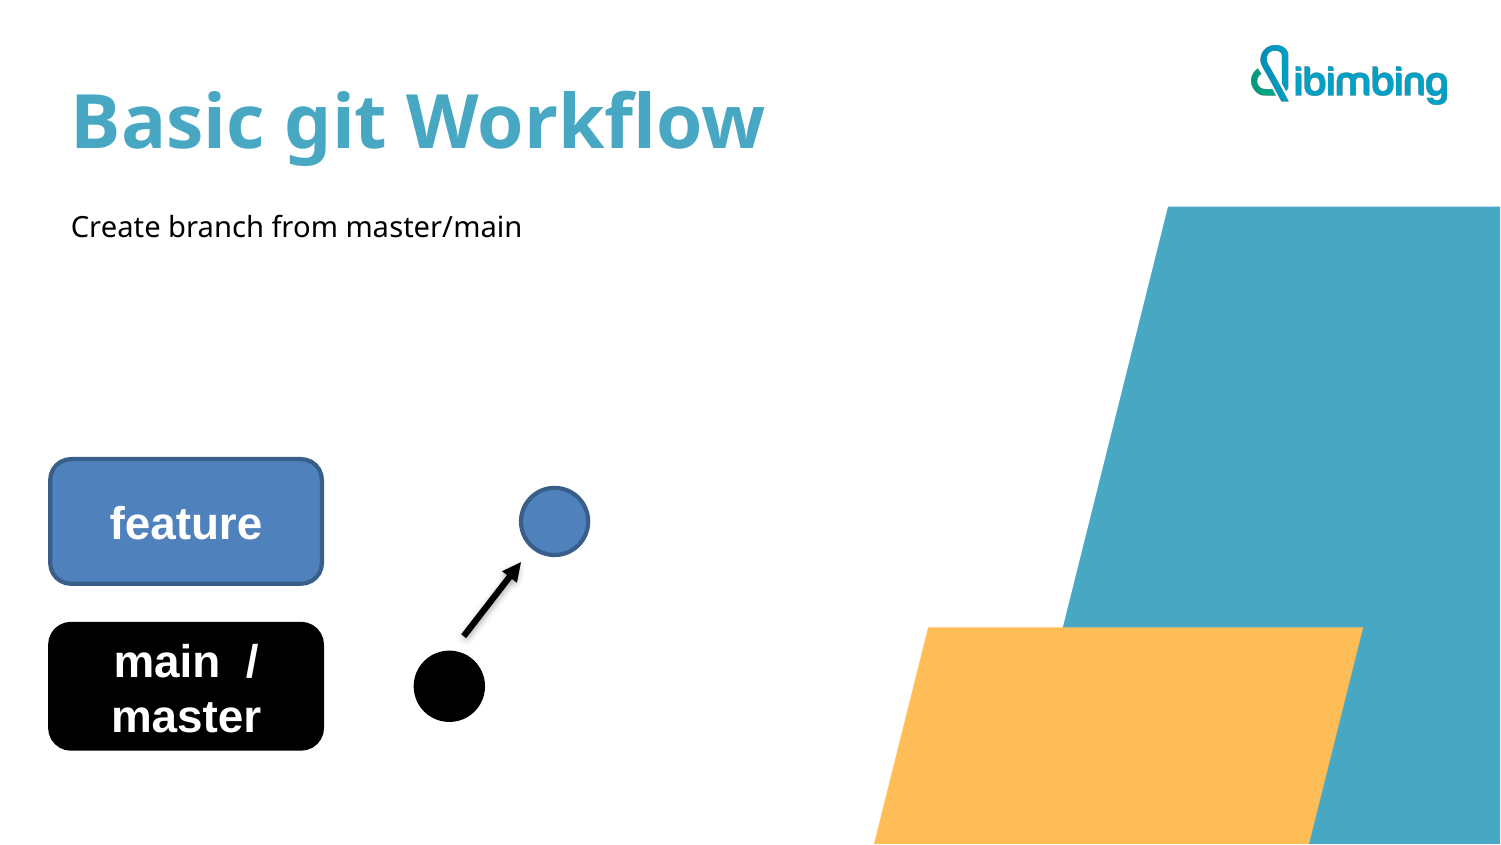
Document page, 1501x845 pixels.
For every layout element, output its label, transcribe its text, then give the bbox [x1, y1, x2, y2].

text_box [520, 487, 589, 556]
title Basic git Workflow [68, 71, 1183, 215]
text_box [874, 627, 1364, 844]
text_box [1062, 206, 1501, 844]
text_box [415, 652, 483, 720]
text_box Create branch from master/main [68, 207, 838, 244]
text_box main / master [50, 623, 322, 749]
picture [1251, 44, 1447, 105]
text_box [463, 561, 522, 637]
text_box feature [50, 459, 322, 584]
picture [1432, 78, 1441, 90]
